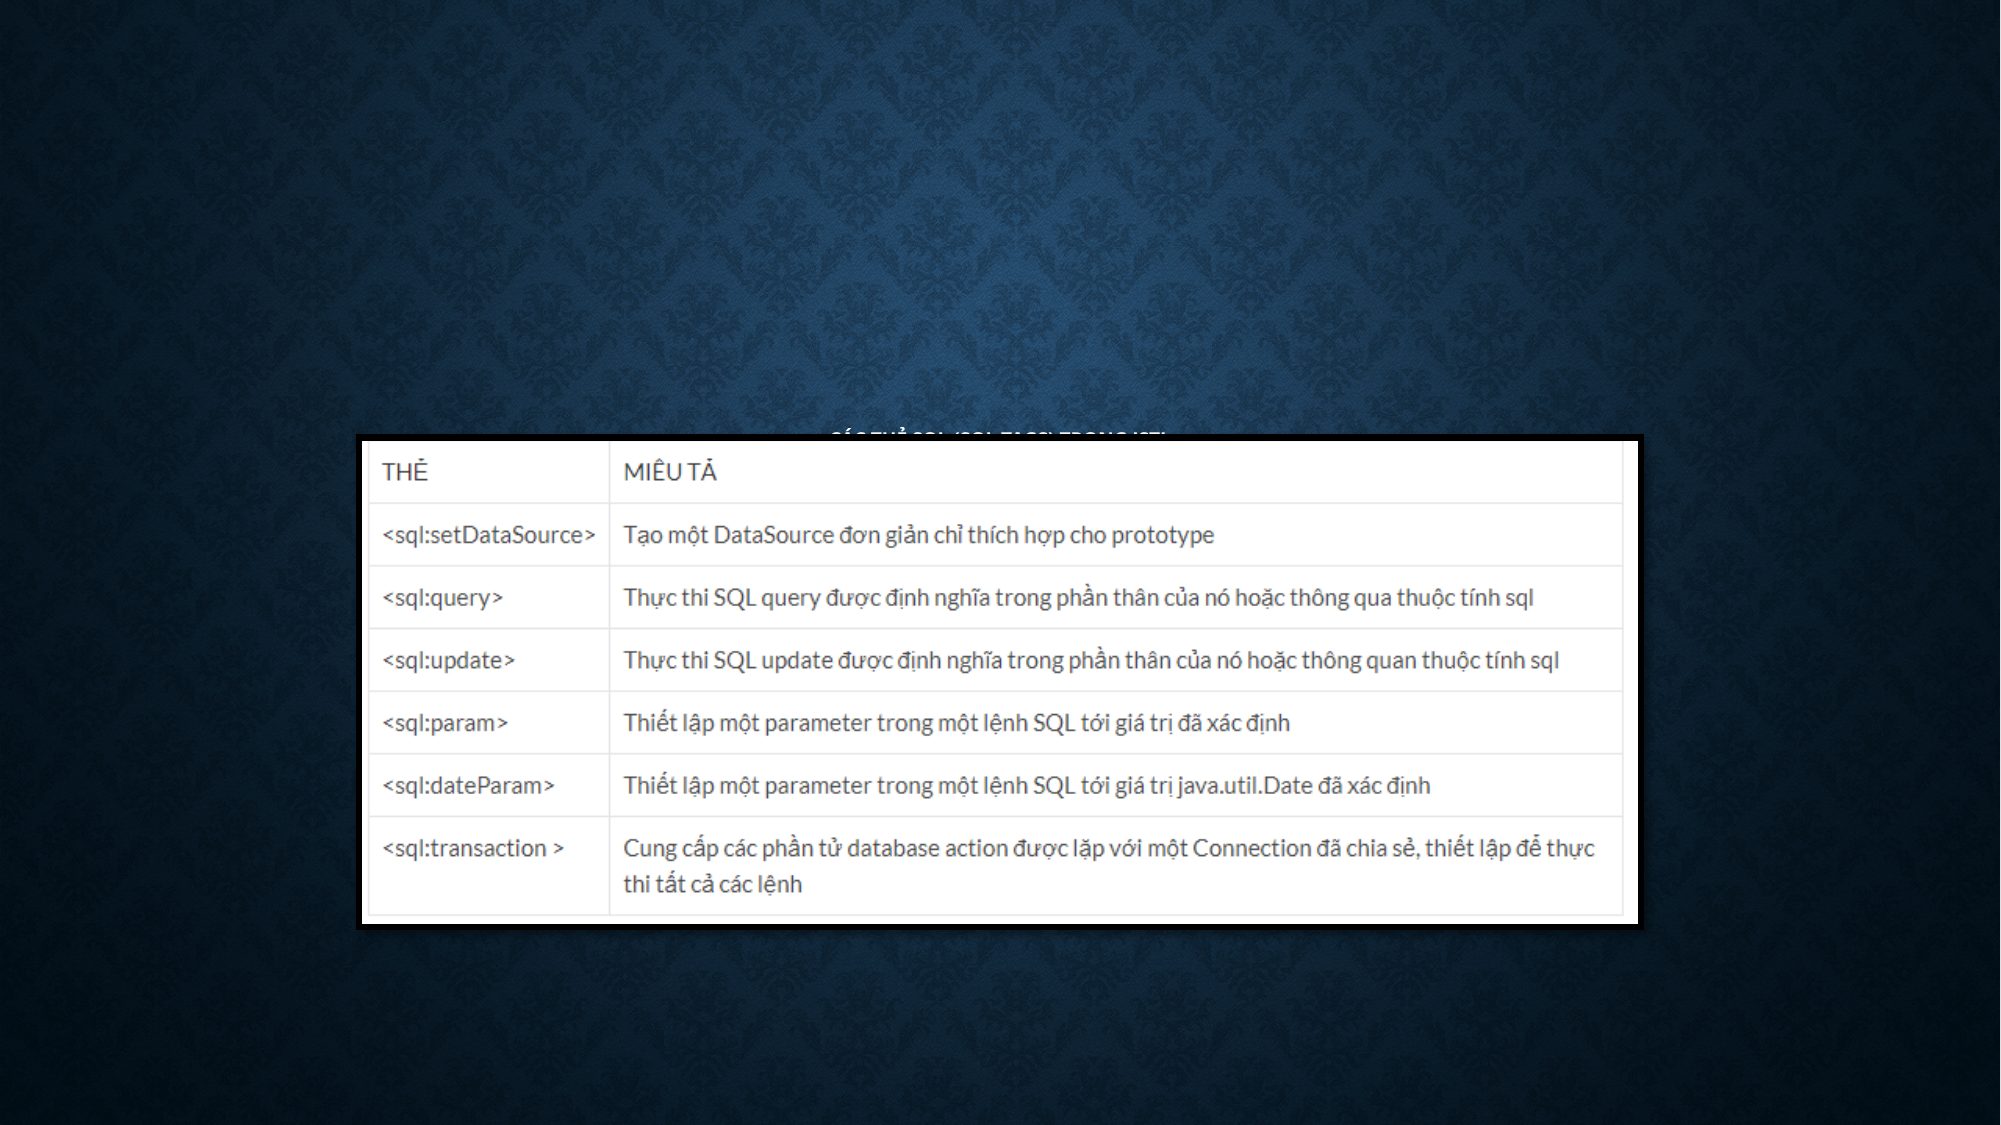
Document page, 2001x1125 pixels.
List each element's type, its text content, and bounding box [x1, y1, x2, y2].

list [361, 440, 1639, 925]
title Các thẻ SQL (SQL Tags) trong JSTL [198, 422, 1802, 503]
